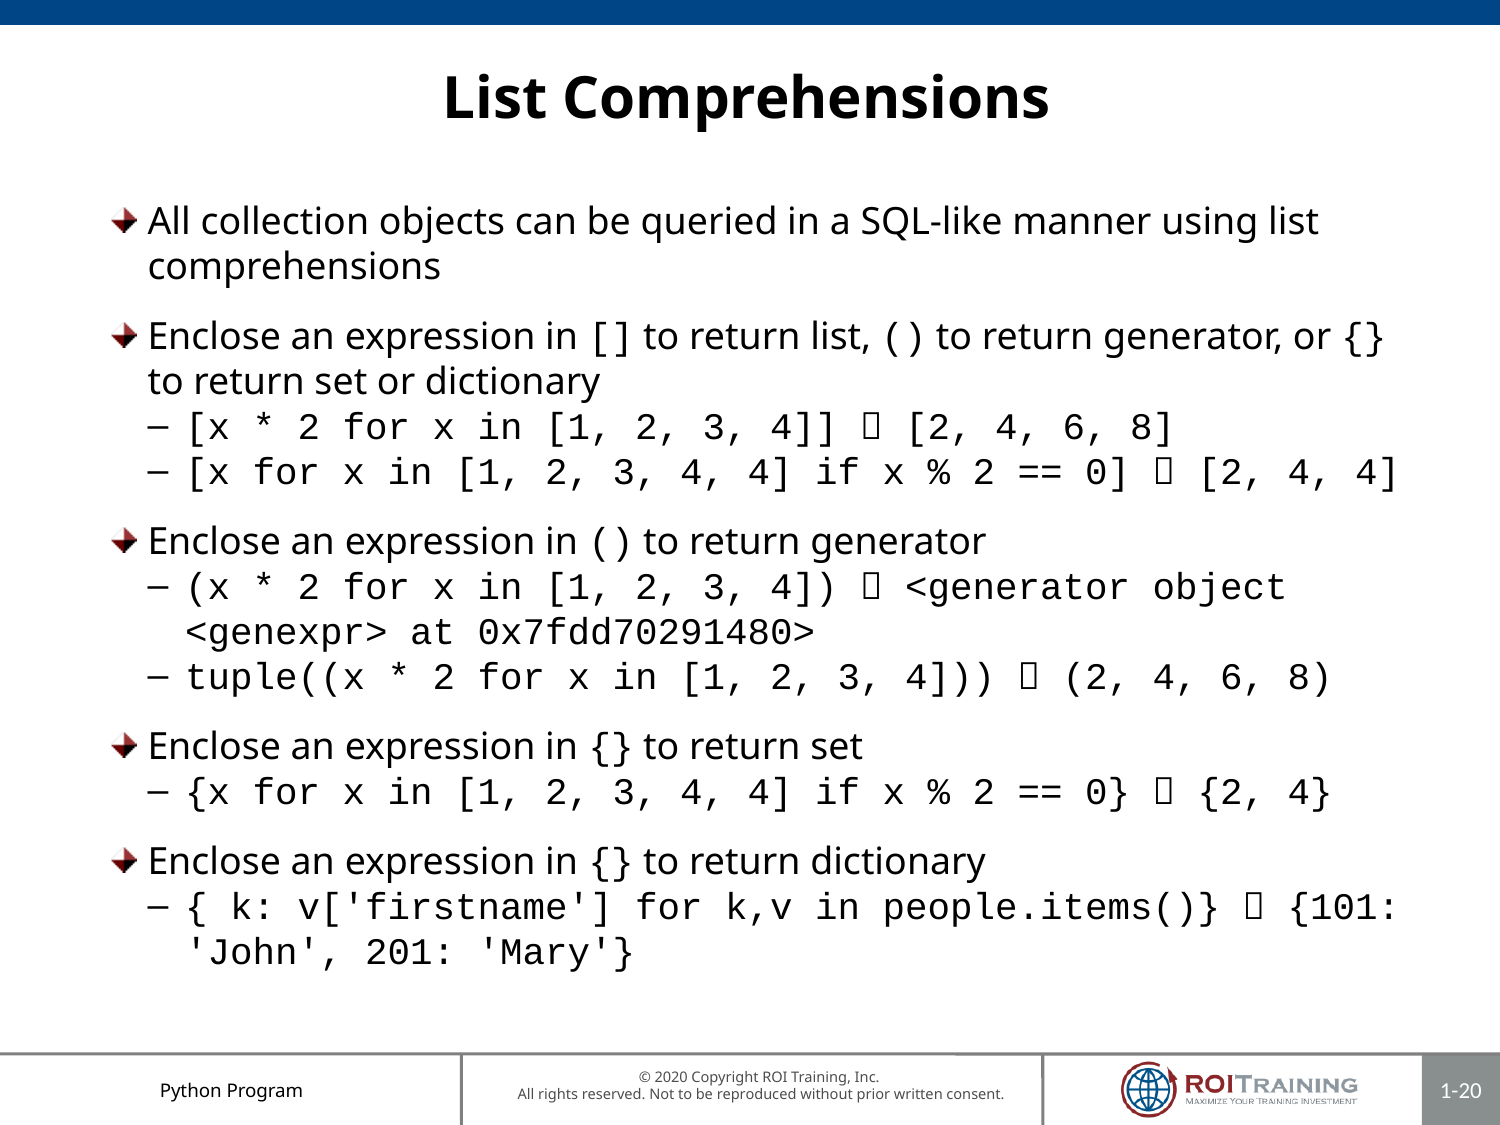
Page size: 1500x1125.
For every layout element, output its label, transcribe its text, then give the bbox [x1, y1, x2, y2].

picture [110, 846, 137, 873]
picture [110, 526, 137, 553]
picture [110, 731, 137, 758]
picture [110, 206, 137, 233]
picture [110, 321, 137, 348]
picture [1113, 1060, 1362, 1118]
list All collection objects can be queried in a SQL-like manner using list comprehensions Enclose an expression in [] to return list, () to return generator, or {} to return set or dictionary [x * 2 for x in [1, 2, 3, 4]]  [2, 4, 6, 8] [x for x in [1, 2, 3, 4, 4] if x % 2 == 0]  [2, 4, 4] Enclose an expression in () to return generator (x * 2 for x in [1, 2, 3, 4])  <generator object <genexpr> at 0x7fdd70291480> tuple((x * 2 for x in [1, 2, 3, 4]))  (2, 4, 6, 8) Enclose an expression in {} to return set {x for x in [1, 2, 3, 4, 4] if x % 2 == 0}  {2, 4} Enclose an expression in {} to return dictionary { k: v['firstname'] for k,v in people.items()}  {101: 'John', 201: 'Mary'} [95, 189, 1431, 1022]
title List Comprehensions [172, 43, 1322, 147]
